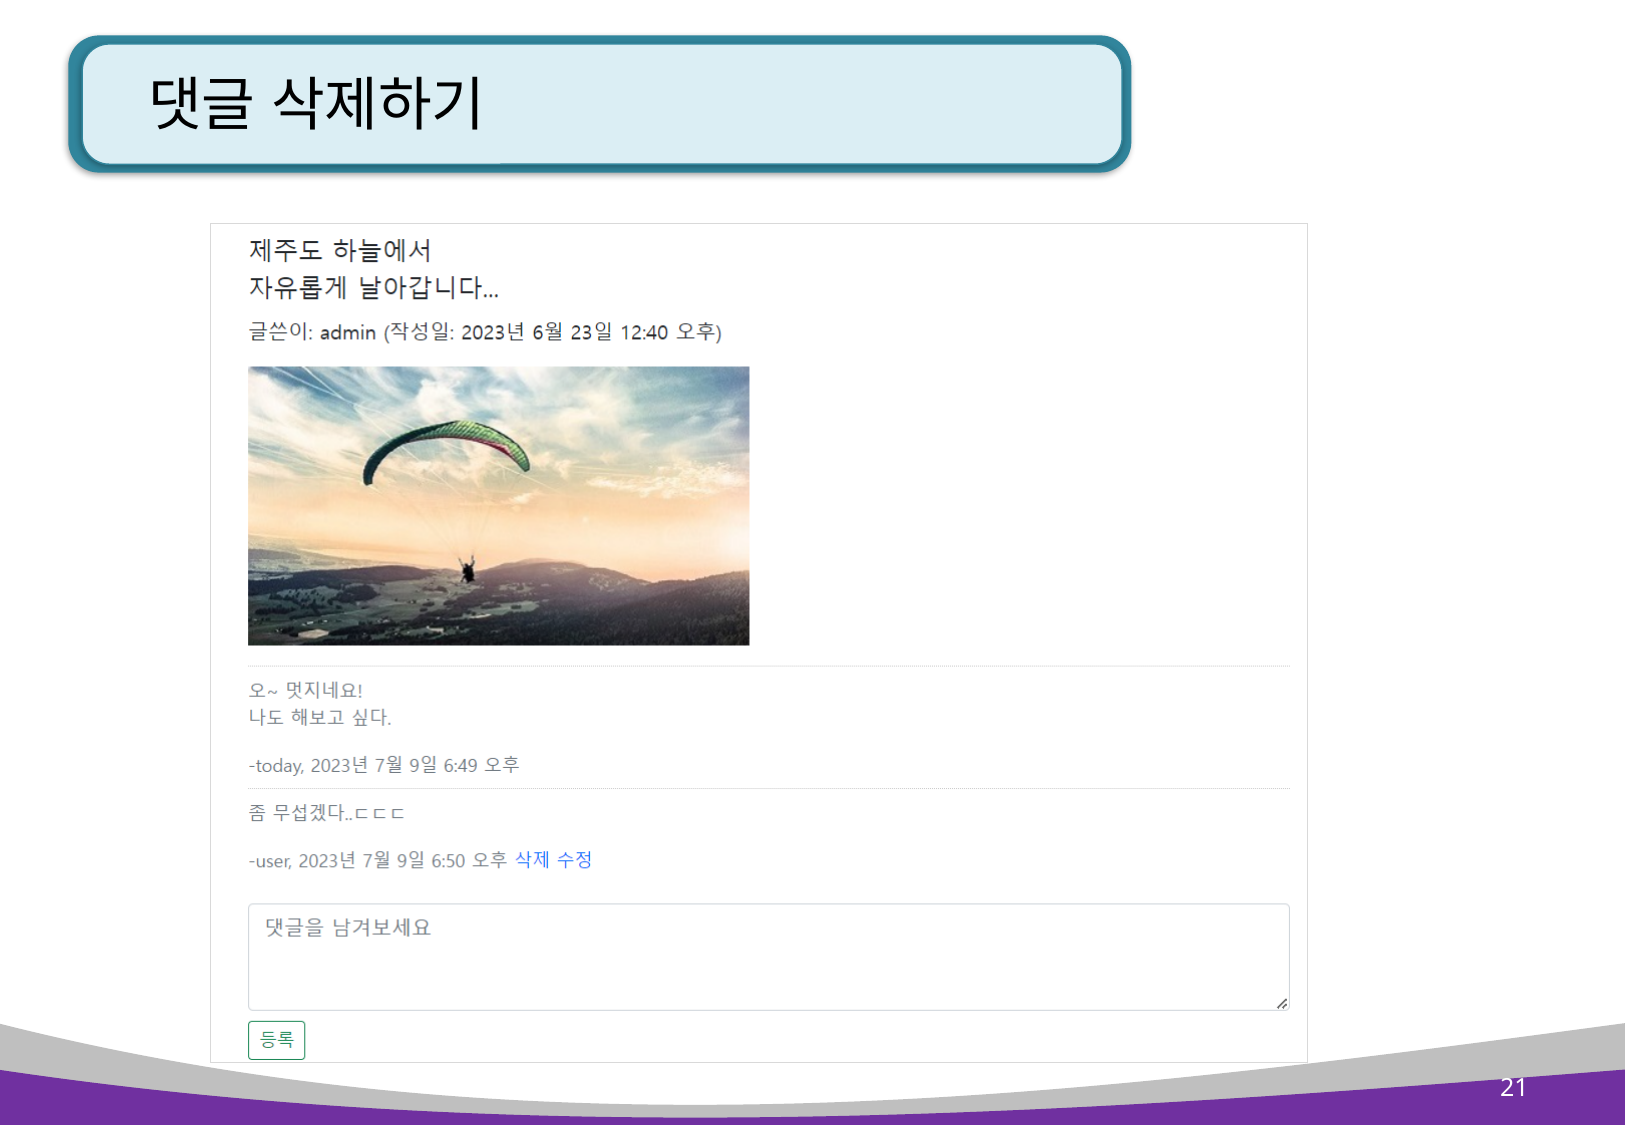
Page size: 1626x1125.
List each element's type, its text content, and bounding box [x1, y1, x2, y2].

title 댓글 삭제하기 [103, 32, 1121, 173]
picture [209, 223, 1308, 1063]
slide_number 21 [1452, 1058, 1544, 1119]
